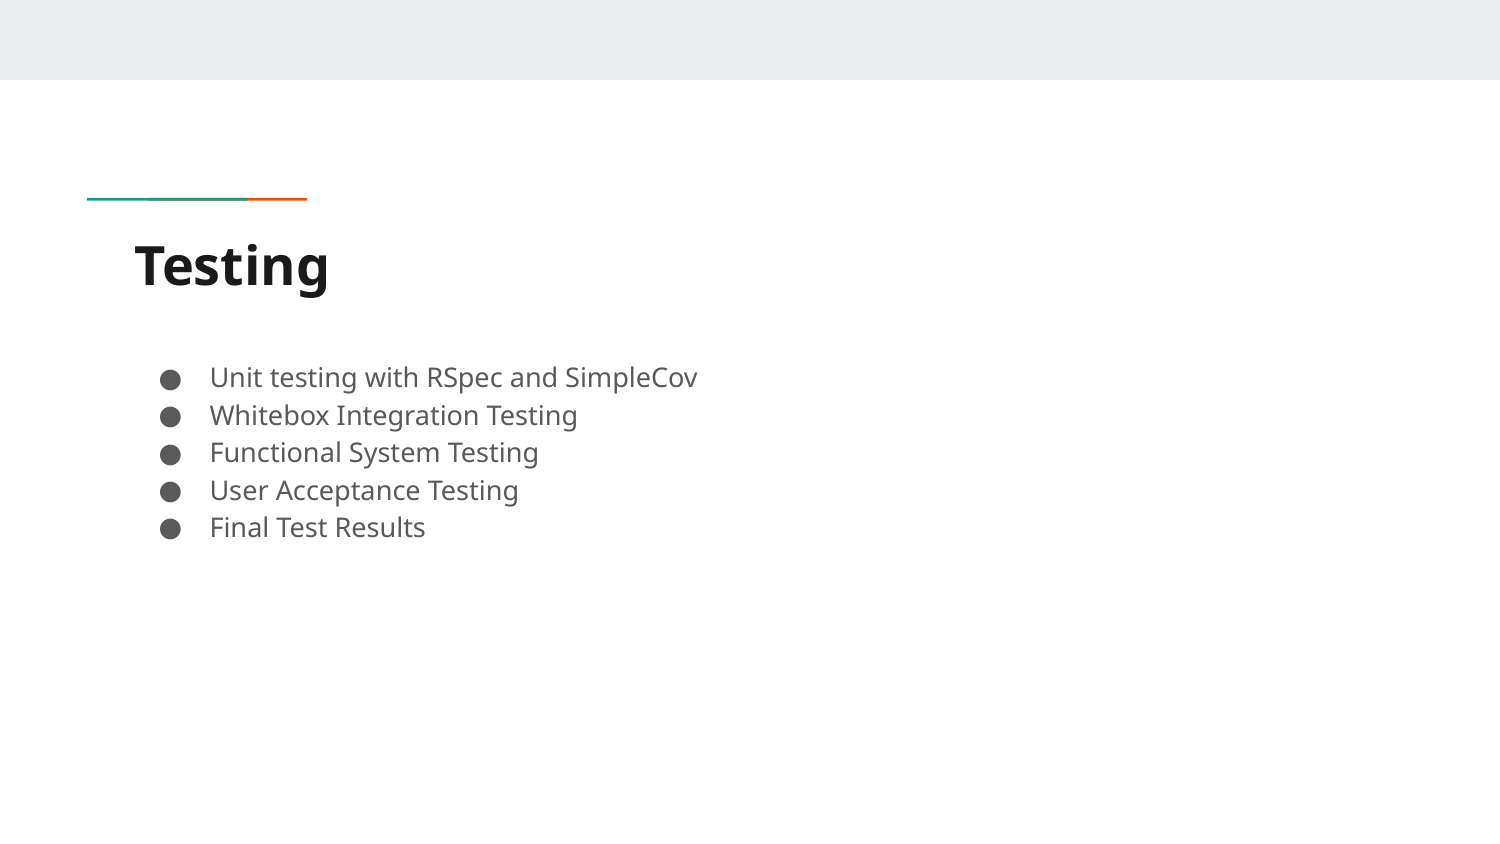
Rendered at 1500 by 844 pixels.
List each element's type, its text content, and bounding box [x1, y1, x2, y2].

list Unit testing with RSpec and SimpleCov Whitebox Integration Testing Functional System Testing User Acceptance Testing Final Test Results [119, 341, 1381, 712]
title Testing [119, 216, 1381, 305]
